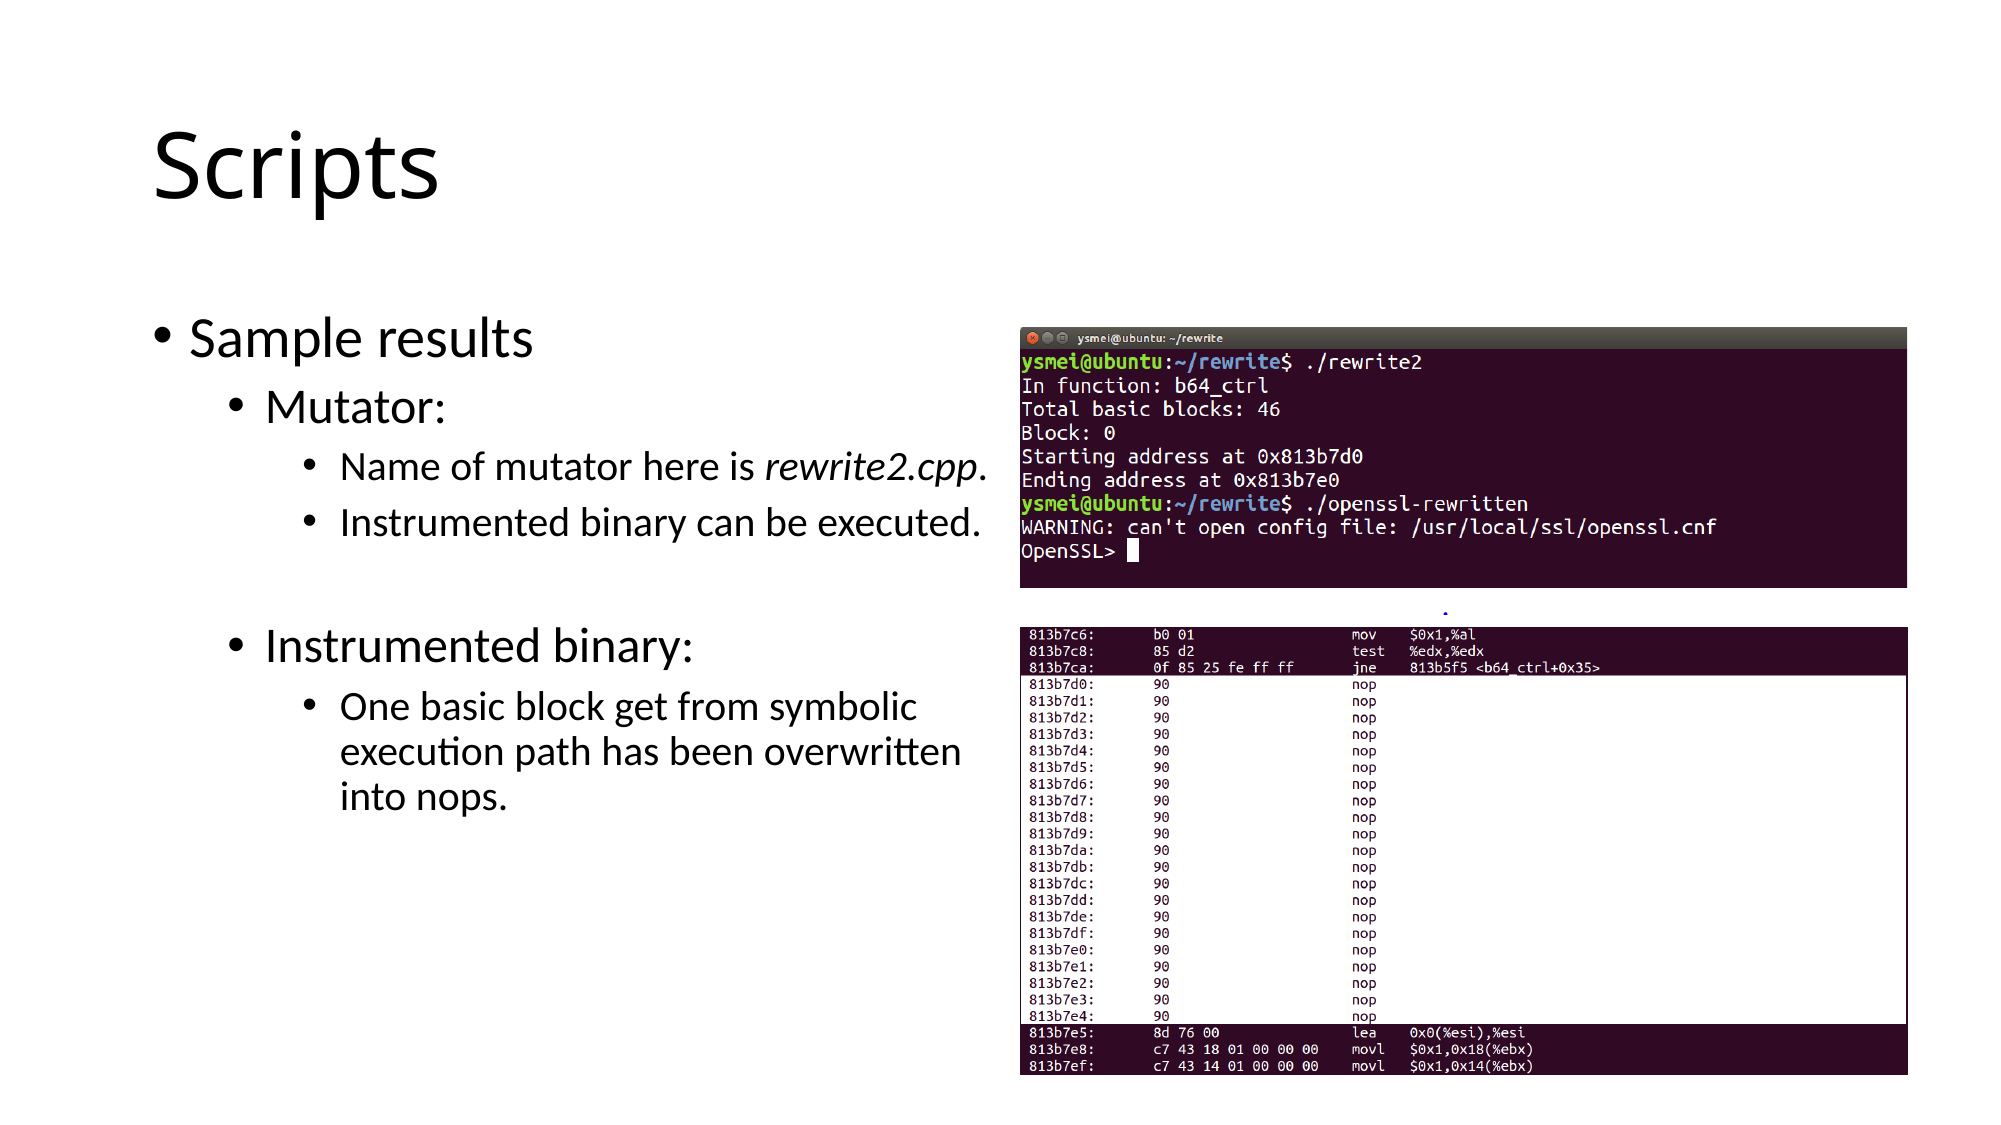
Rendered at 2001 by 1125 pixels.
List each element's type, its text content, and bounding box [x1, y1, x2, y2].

picture [1020, 627, 1908, 1075]
picture [1020, 327, 1908, 615]
list Sample results Mutator: Name of mutator here is rewrite2.cpp. Instrumented binary can be executed. Instrumented binary: One basic block get from symbolic execution path has been overwritten into nops. [137, 299, 1008, 1014]
title Scripts [137, 59, 1863, 278]
